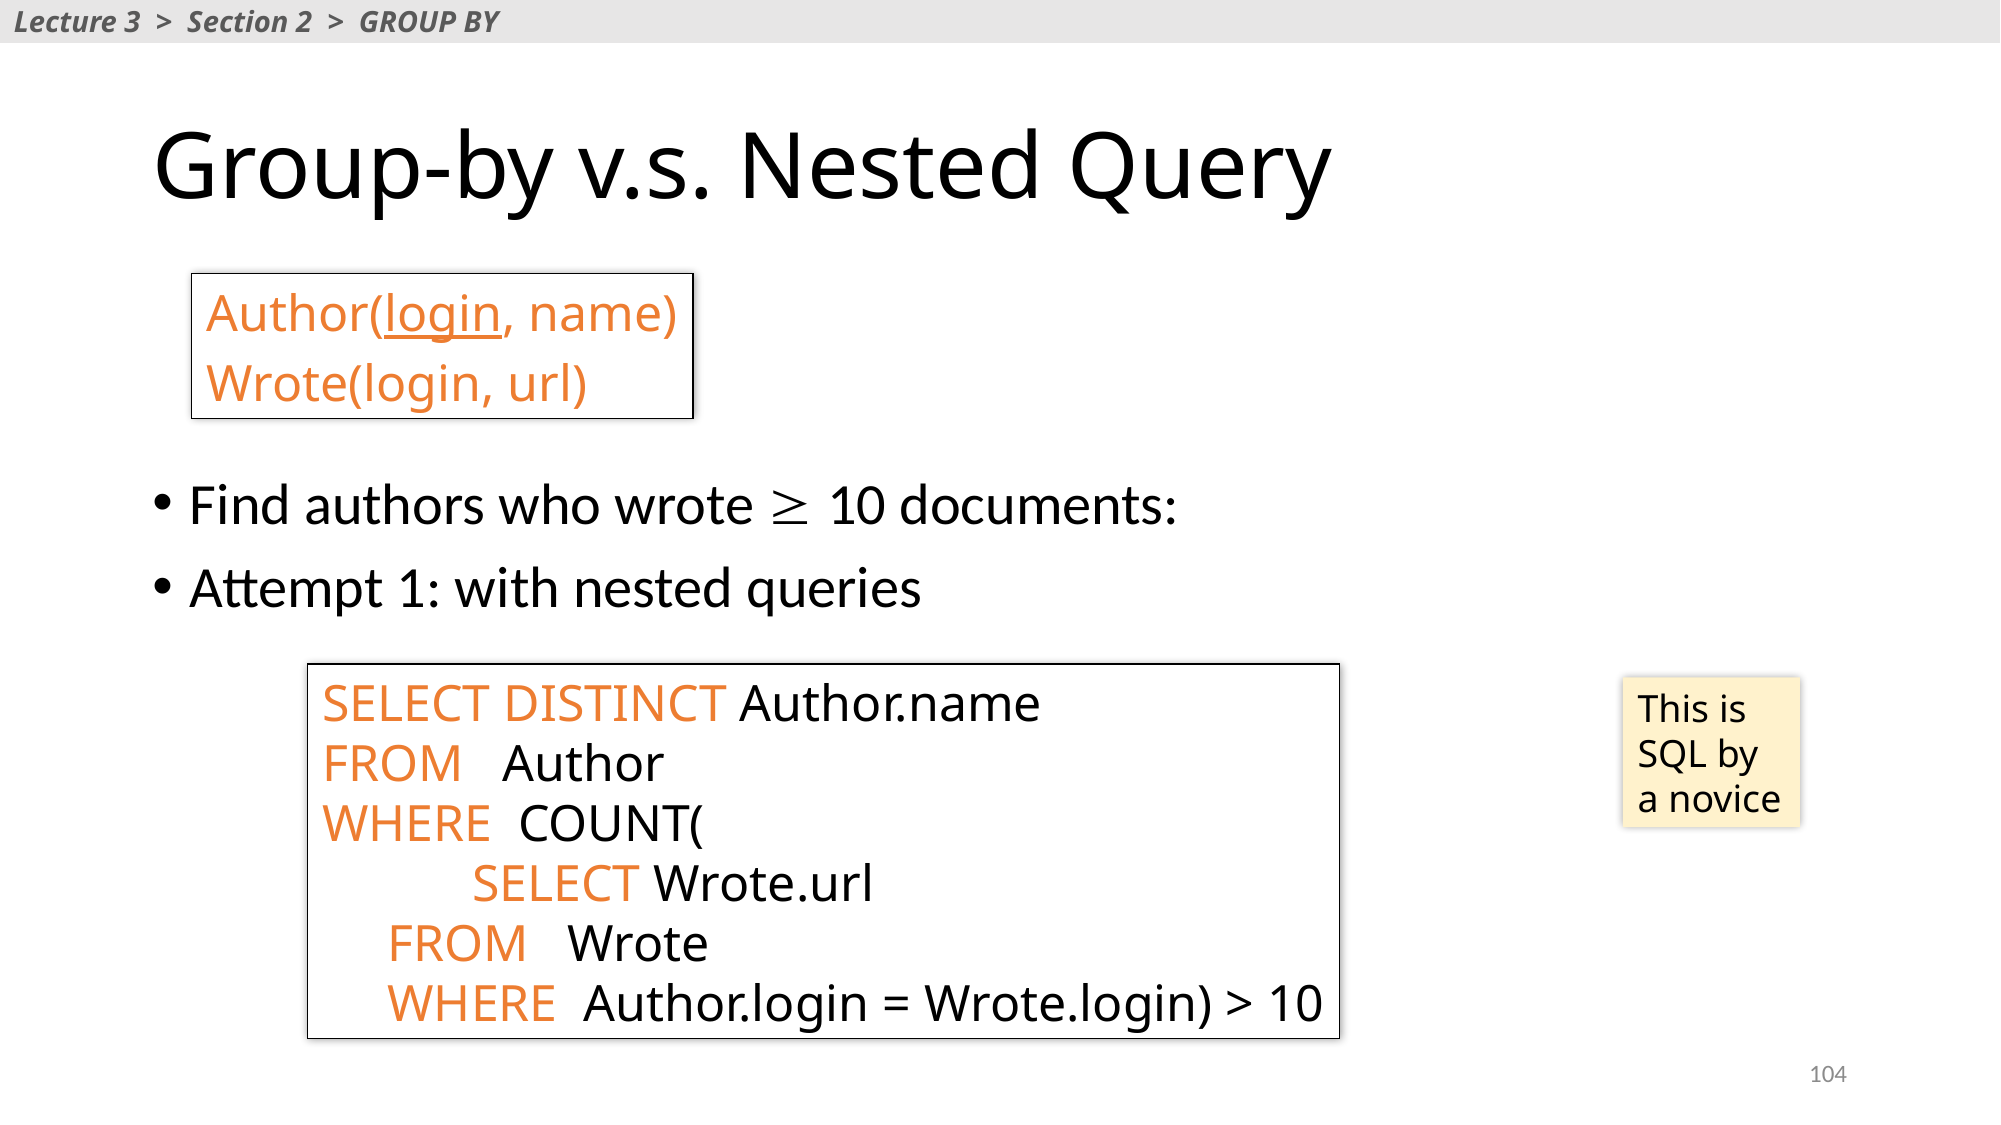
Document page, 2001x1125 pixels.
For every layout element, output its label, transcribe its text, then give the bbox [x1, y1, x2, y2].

title Group-by v.s. Nested Query [137, 59, 1863, 278]
text_box This is SQL by a novice [1622, 677, 1800, 828]
text_box SELECT DISTINCT Author.name FROM Author WHERE COUNT( SELECT Wrote.url FROM Wrote WHERE Author.login = Wrote.login) > 10 [307, 664, 1340, 1039]
slide_number 104 [1412, 1042, 1863, 1103]
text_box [0, 0, 2000, 47]
text_box Author(login, name) Wrote(login, url) [191, 273, 693, 419]
list Find authors who wrote ³ 10 documents: Attempt 1: with nested queries [137, 466, 1413, 829]
